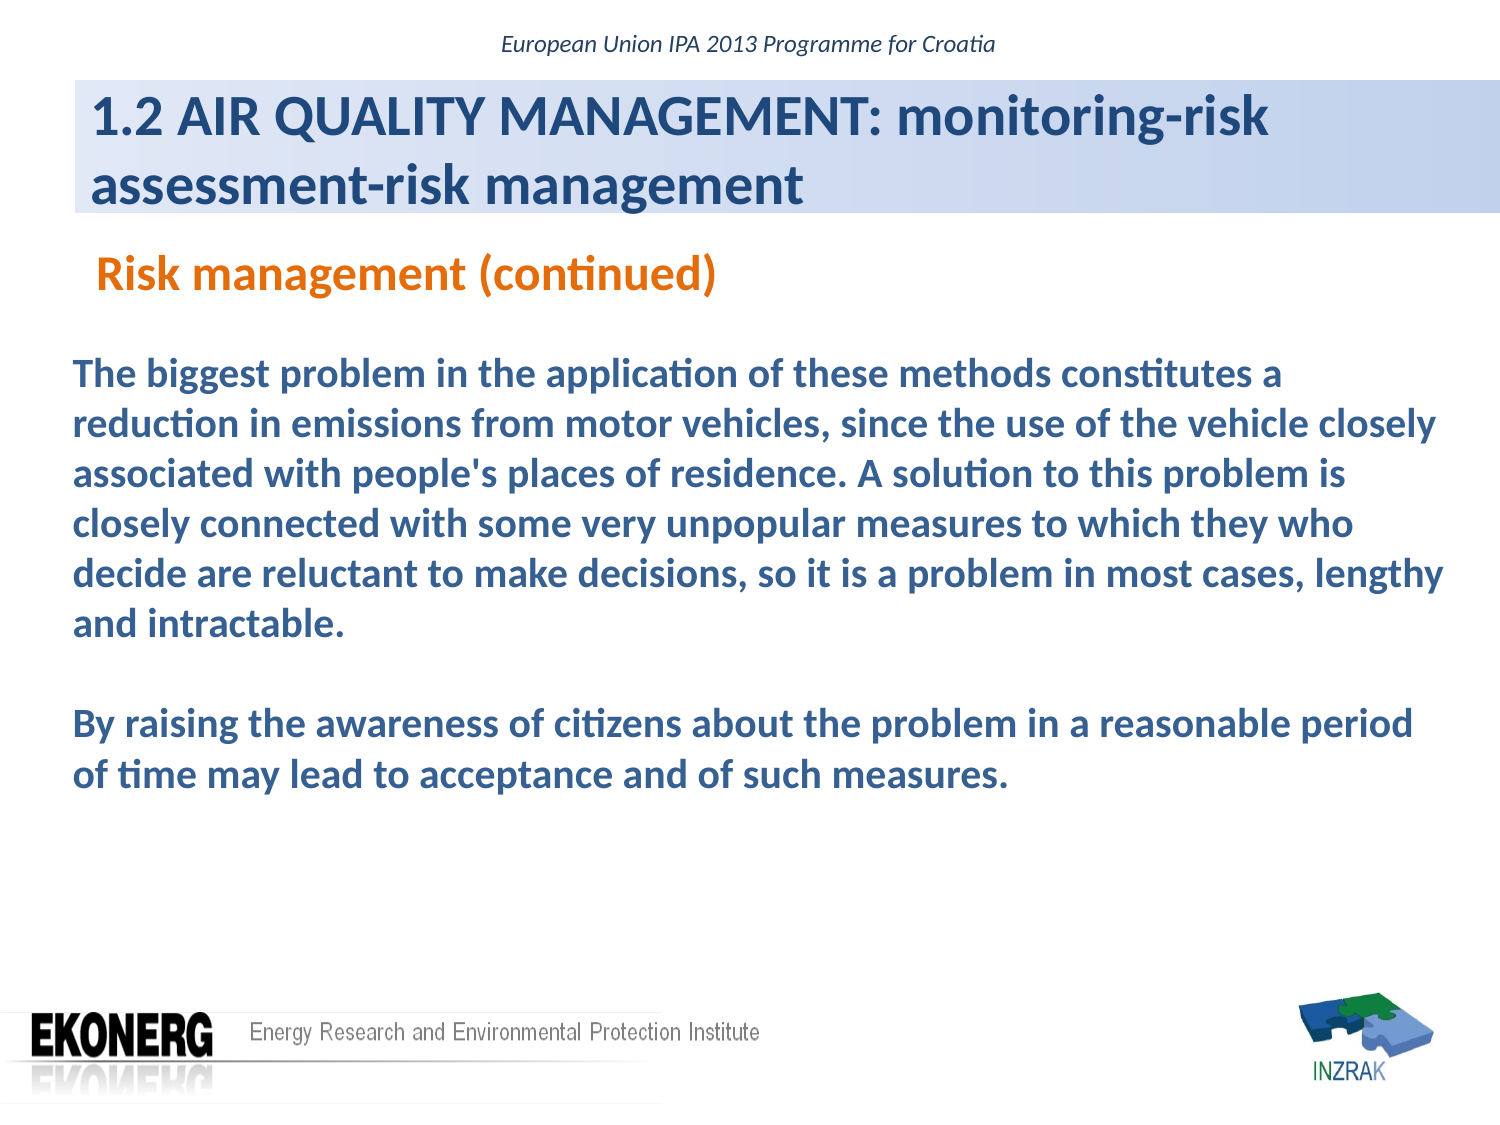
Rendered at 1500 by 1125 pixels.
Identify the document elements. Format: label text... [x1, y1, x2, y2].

title 1.2 AIR QUALITY MANAGEMENT: monitoring-risk assessment-risk management [75, 80, 1500, 213]
picture [0, 1006, 783, 1105]
picture [1298, 992, 1434, 1088]
text_box European Union IPA 2013 Programme for Croatia [0, 23, 1498, 71]
text_box The biggest problem in the application of these methods constitutes a reduction in emissions from motor vehicles, since the use of the vehicle closely associated with people's places of residence. A solution to this problem is closely connected with some very unpopular measures to which they who decide are reluctant to make decisions, so it is a problem in most cases, lengthy and intractable. By raising the awareness of citizens about the problem in a reasonable period of time may lead to acceptance and of such measures. [57, 338, 1461, 804]
text_box Risk management (continued) [81, 232, 764, 308]
